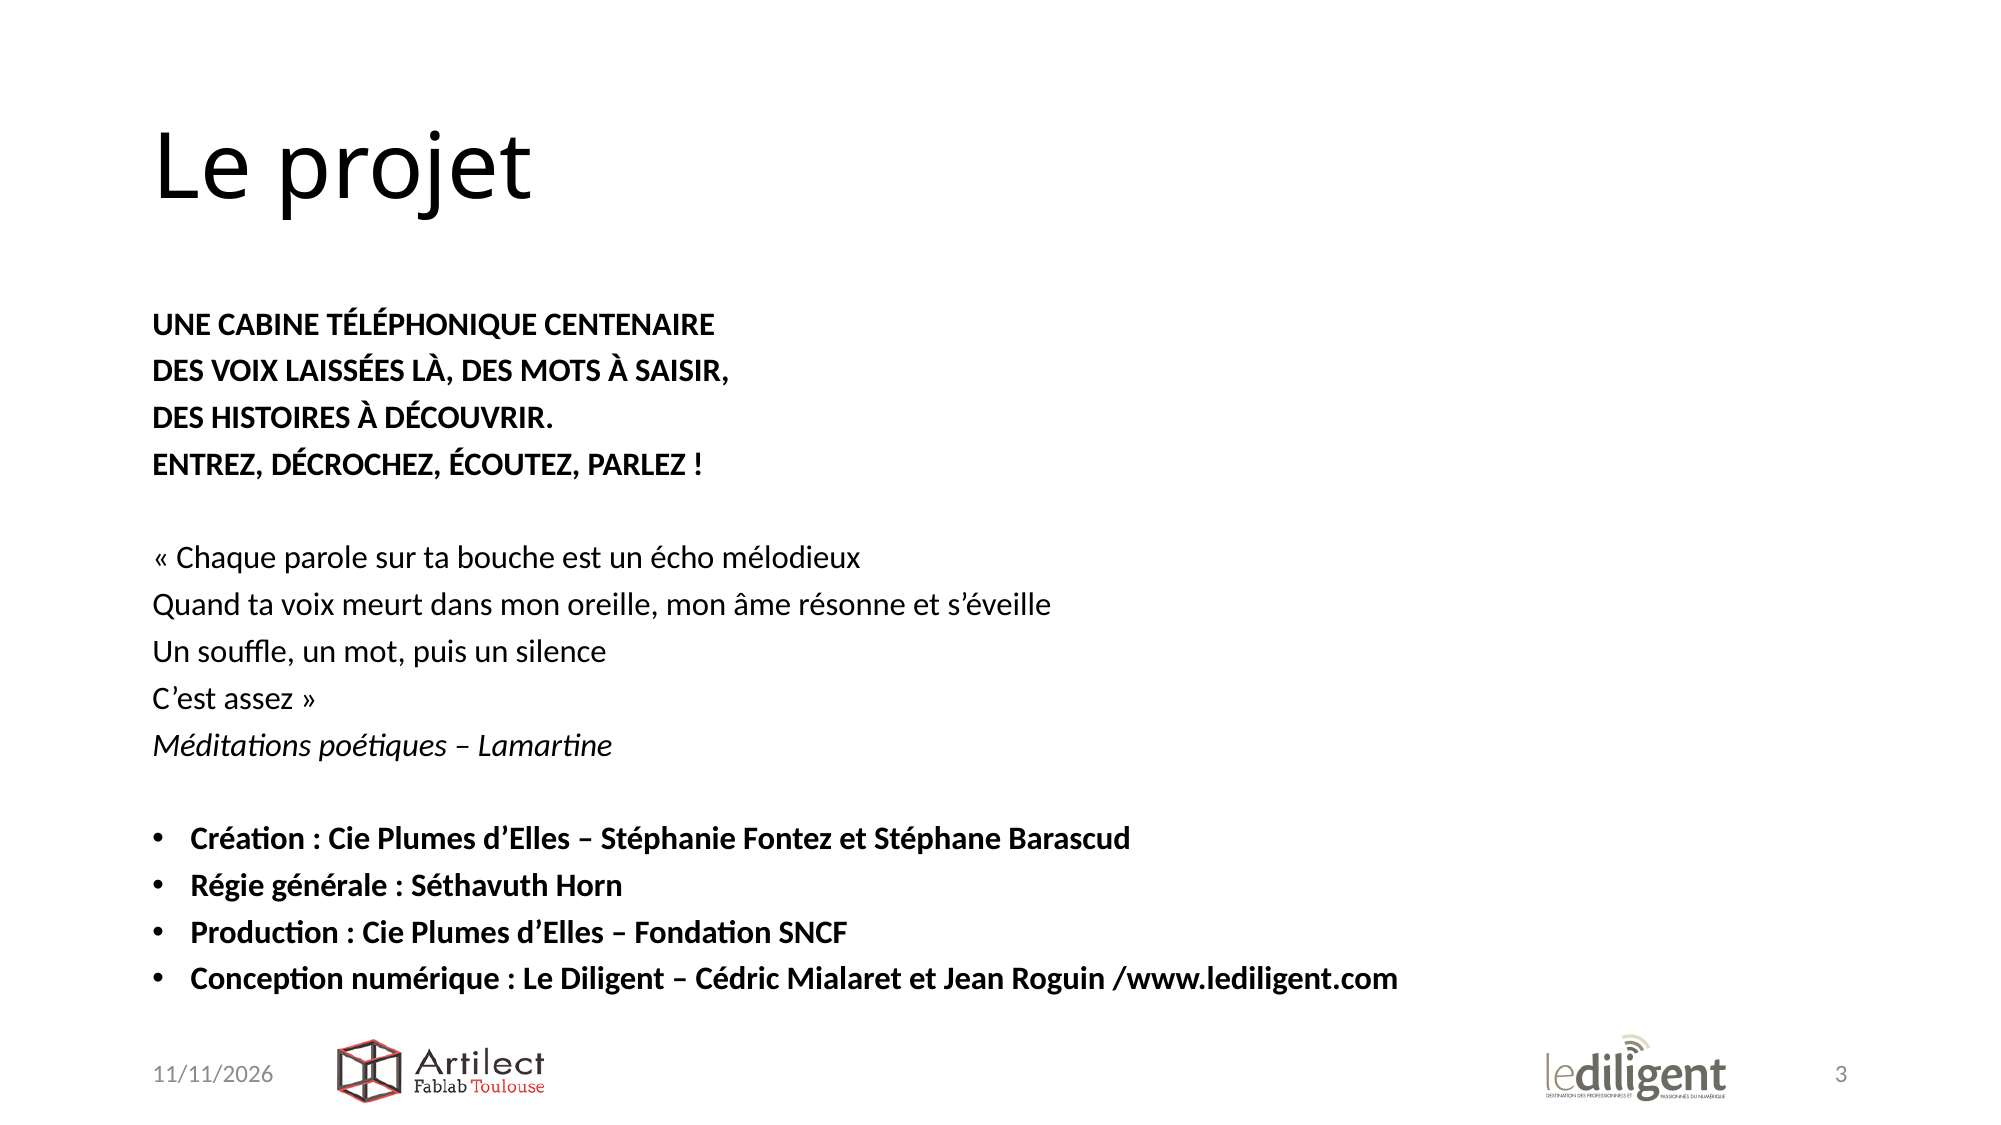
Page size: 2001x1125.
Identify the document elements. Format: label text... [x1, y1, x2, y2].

picture [337, 1039, 544, 1103]
picture [1541, 1031, 1731, 1103]
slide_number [137, 1042, 293, 1103]
title Le projet [137, 59, 1863, 278]
slide_number 3 [1756, 1042, 1863, 1103]
list Une cabine téléphonique centenaire Des voix laissées là, des mots à saisir, des histoires à découvrir. Entrez, décrochez, écoutez, parlez ! « Chaque parole sur ta bouche est un écho mélodieux Quand ta voix meurt dans mon oreille, mon âme résonne et s’éveille Un souffle, un mot, puis un silence C’est assez » Méditations poétiques – Lamartine Création : Cie Plumes d’Elles – Stéphanie Fontez et Stéphane Barascud Régie générale : Séthavuth Horn Production : Cie Plumes d’Elles – Fondation SNCF Conception numérique : Le Diligent – Cédric Mialaret et Jean Roguin /www.lediligent.com [137, 299, 1863, 1014]
